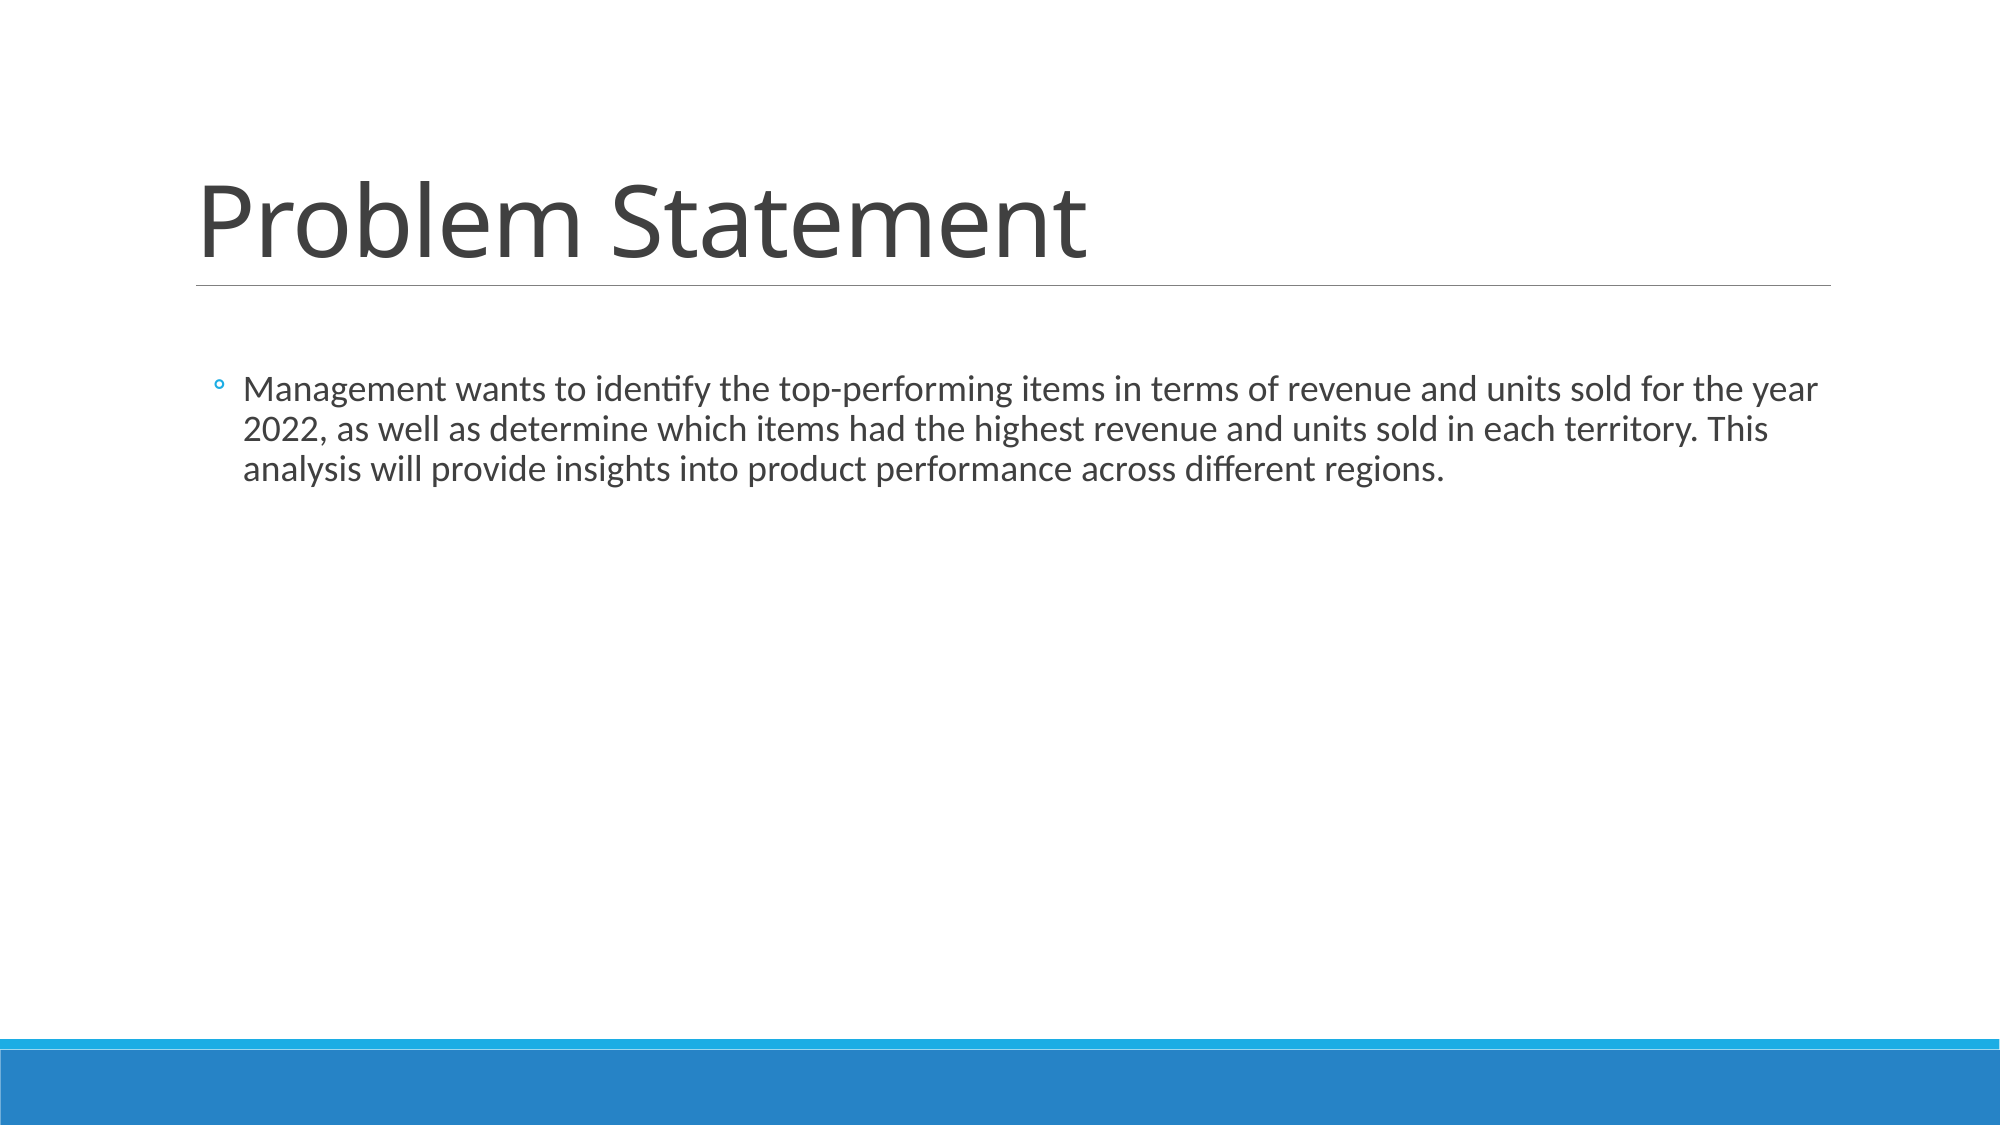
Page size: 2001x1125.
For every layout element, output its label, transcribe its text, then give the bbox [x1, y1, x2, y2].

list Management wants to identify the top-performing items in terms of revenue and units sold for the year 2022, as well as determine which items had the highest revenue and units sold in each territory. This analysis will provide insights into product performance across different regions. [180, 302, 1830, 963]
title Problem Statement [180, 47, 1830, 285]
